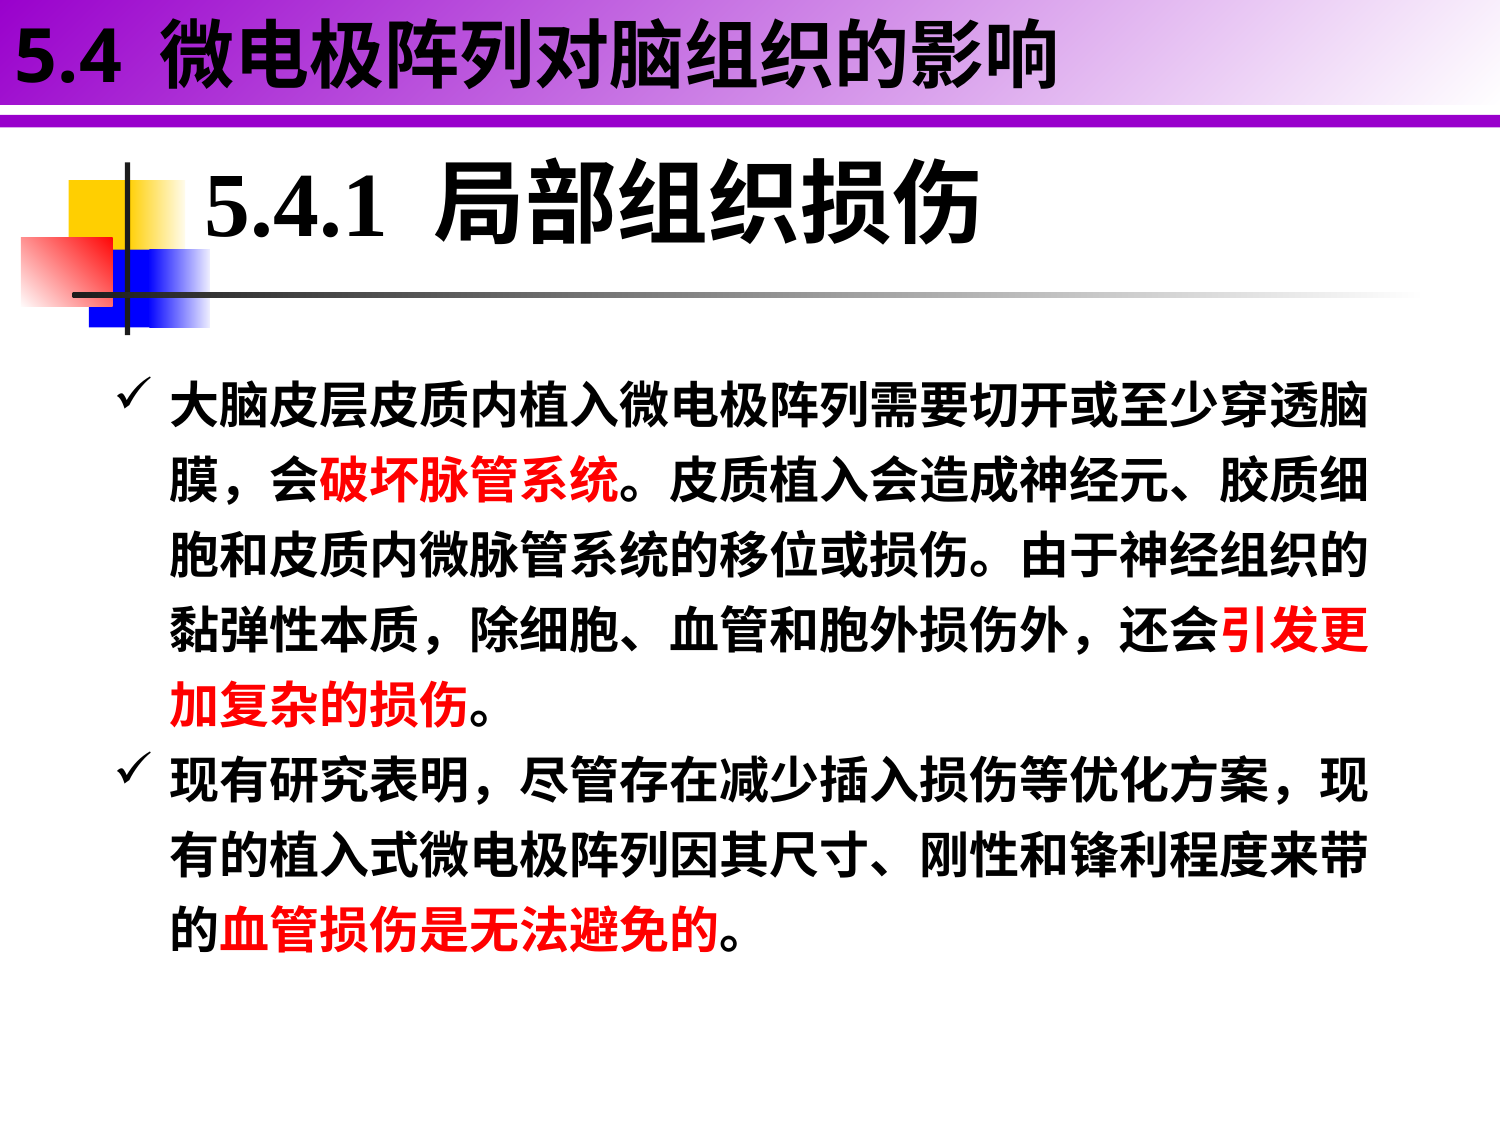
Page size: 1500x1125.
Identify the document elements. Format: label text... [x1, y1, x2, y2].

text_box 大脑皮层皮质内植入微电极阵列需要切开或至少穿透脑膜，会破坏脉管系统。皮质植入会造成神经元、胶质细胞和皮质内微脉管系统的移位或损伤。由于神经组织的黏弹性本质，除细胞、血管和胞外损伤外，还会引发更加复杂的损伤。 现有研究表明，尽管存在减少插入损伤等优化方案，现有的植入式微电极阵列因其尺寸、刚性和锋利程度来带的血管损伤是无法避免的。 [98, 350, 1402, 966]
text_box 5.4.1 局部组织损伤 [189, 137, 999, 263]
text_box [0, 0, 1500, 122]
